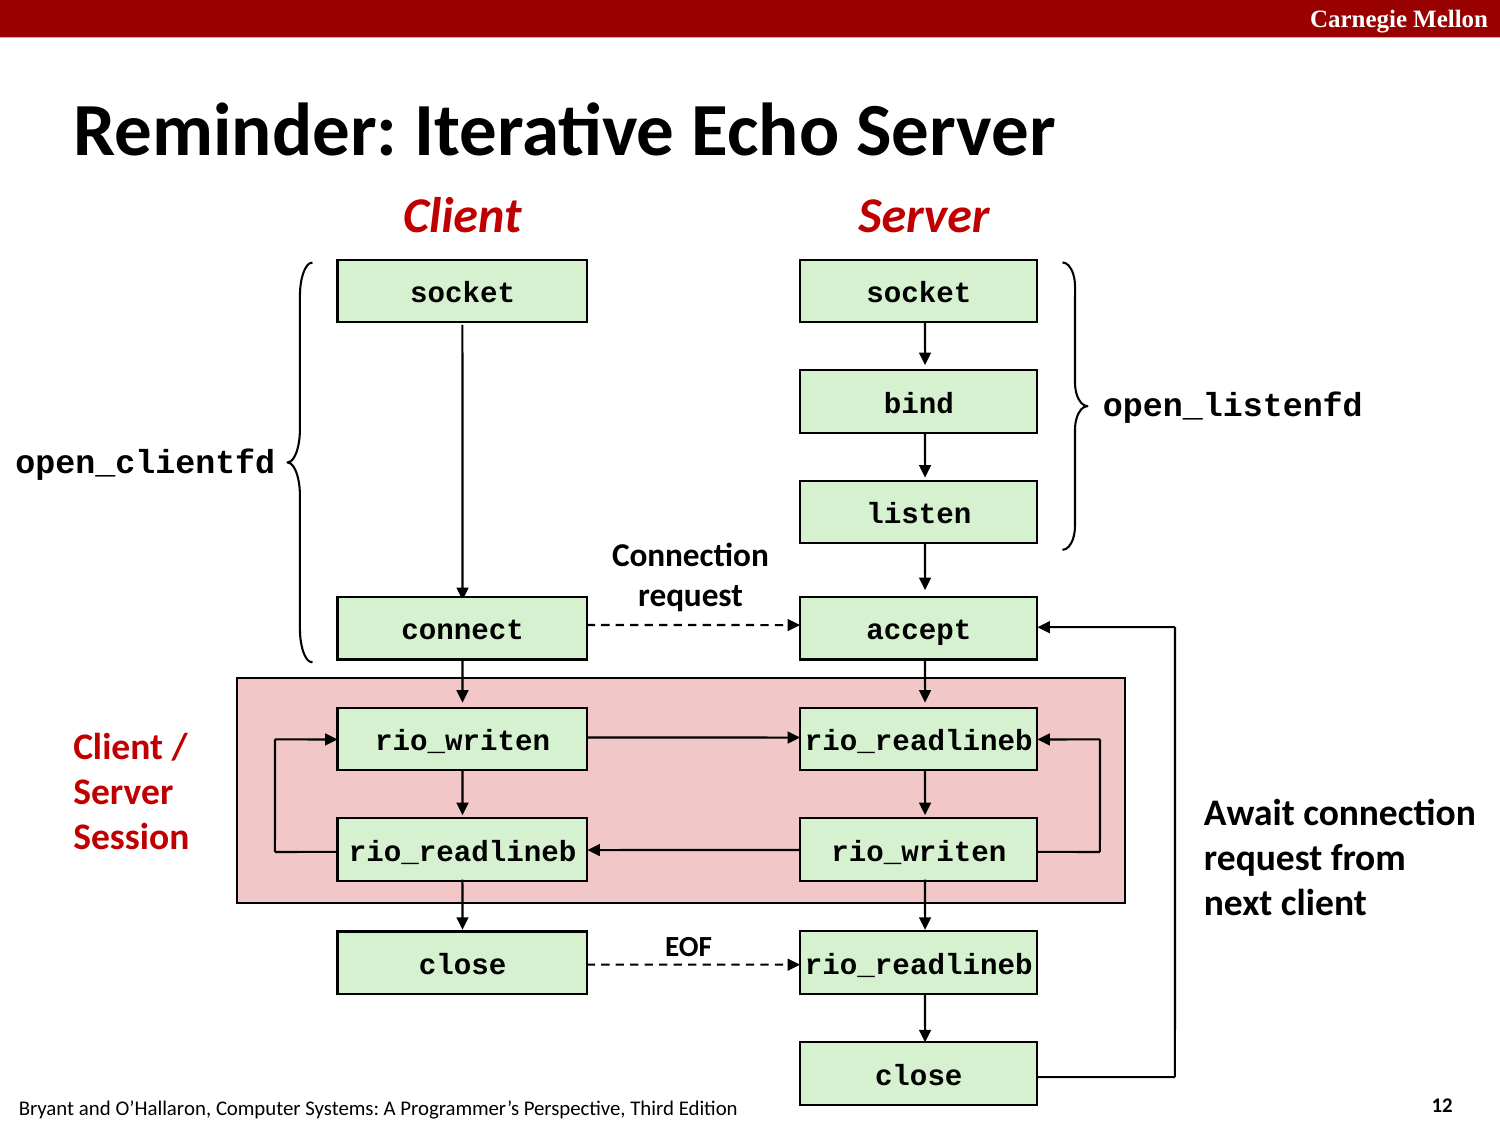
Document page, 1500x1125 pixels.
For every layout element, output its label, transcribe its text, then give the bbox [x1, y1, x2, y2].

text_box [918, 544, 932, 591]
text_box Client [388, 175, 537, 251]
text_box [456, 324, 469, 597]
title Reminder: Iterative Echo Server [58, 62, 1305, 188]
text_box [291, 262, 313, 663]
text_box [58, 677, 332, 904]
text_box accept [799, 597, 1038, 625]
text_box bind [799, 370, 1038, 433]
text_box [787, 618, 799, 625]
text_box Await connection request from next client [1189, 780, 1492, 931]
text_box connect [337, 597, 588, 626]
text_box socket [799, 259, 1038, 322]
text_box [1062, 262, 1088, 550]
text_box socket [337, 259, 588, 322]
text_box listen [799, 480, 1038, 544]
text_box [918, 433, 932, 478]
text_box [918, 322, 932, 366]
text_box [337, 626, 1176, 1105]
text_box open_listenfd [1088, 375, 1378, 430]
text_box Connection request [597, 525, 785, 621]
text_box open_clientfd [0, 432, 291, 488]
text_box Server [843, 175, 1005, 251]
